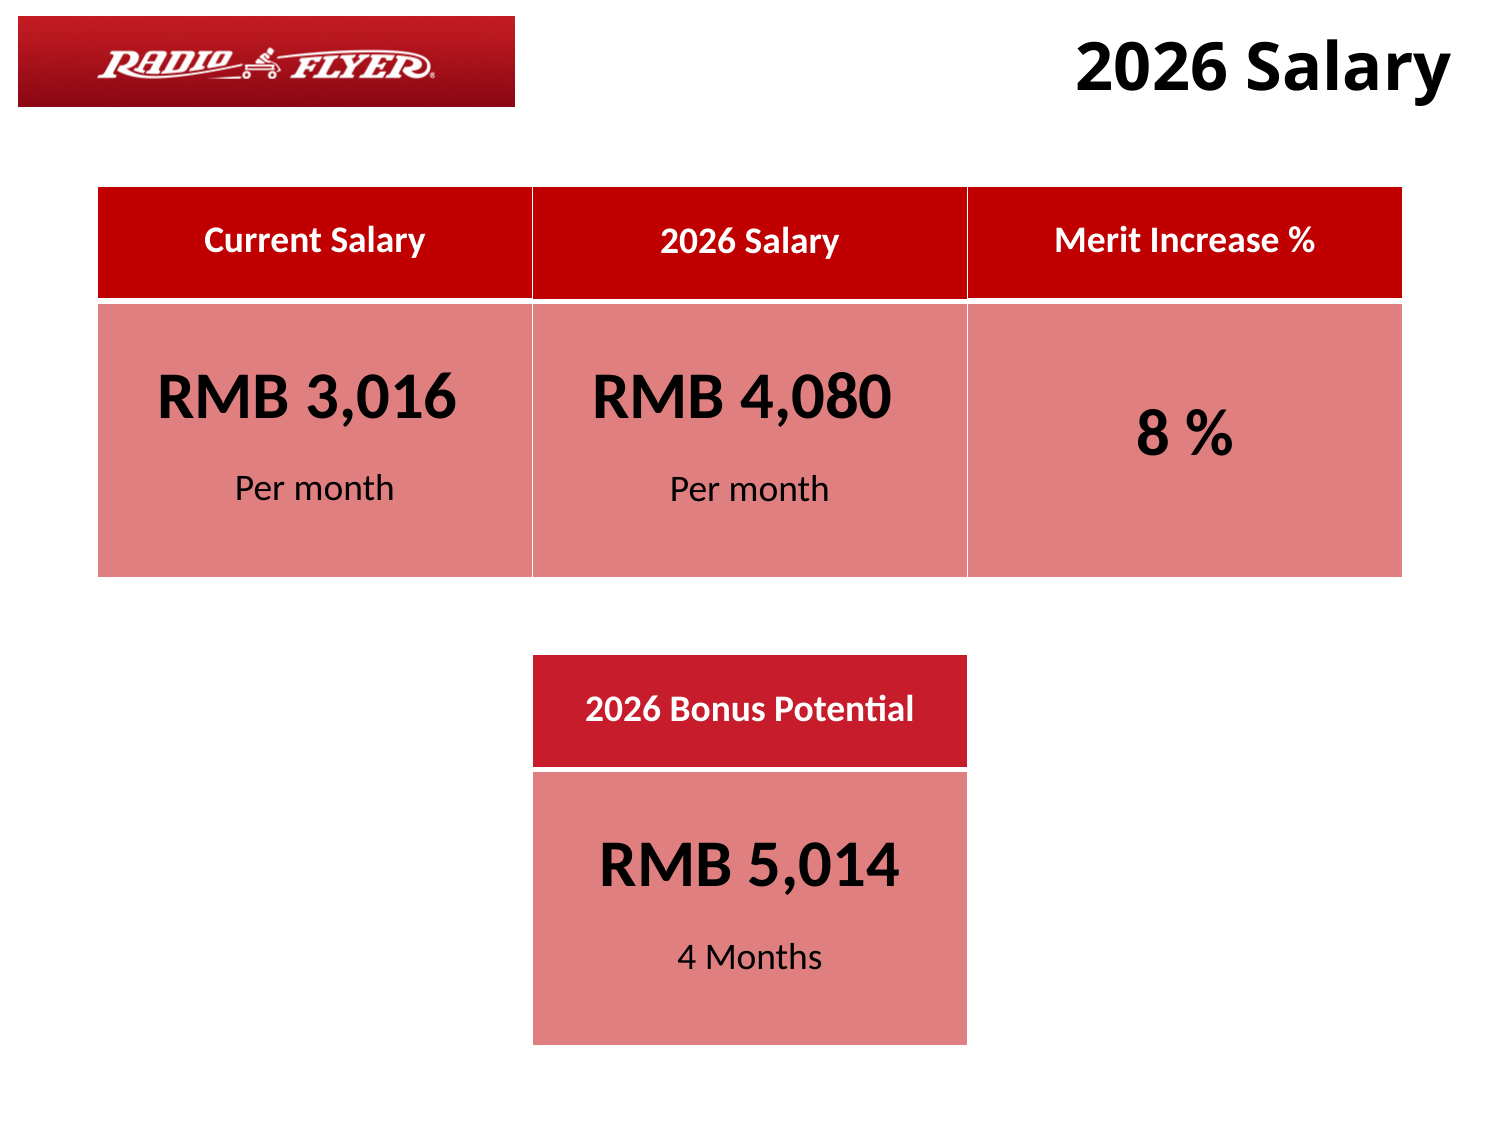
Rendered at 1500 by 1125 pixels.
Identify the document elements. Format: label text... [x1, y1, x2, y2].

title 2026 Salary [527, 16, 1467, 184]
table_cell 8 % [968, 304, 1402, 577]
picture [18, 16, 515, 107]
table_cell RMB 4,080 Per month [533, 304, 967, 577]
table_cell RMB 3,016 Per month [98, 304, 532, 577]
table_cell RMB 5,014 4 Months [533, 772, 967, 1045]
table_header Current Salary [98, 187, 532, 298]
table_header 2026 Bonus Potential [533, 655, 967, 767]
table_header Merit Increase % [968, 187, 1402, 298]
table_header 2026 Salary [533, 187, 967, 299]
